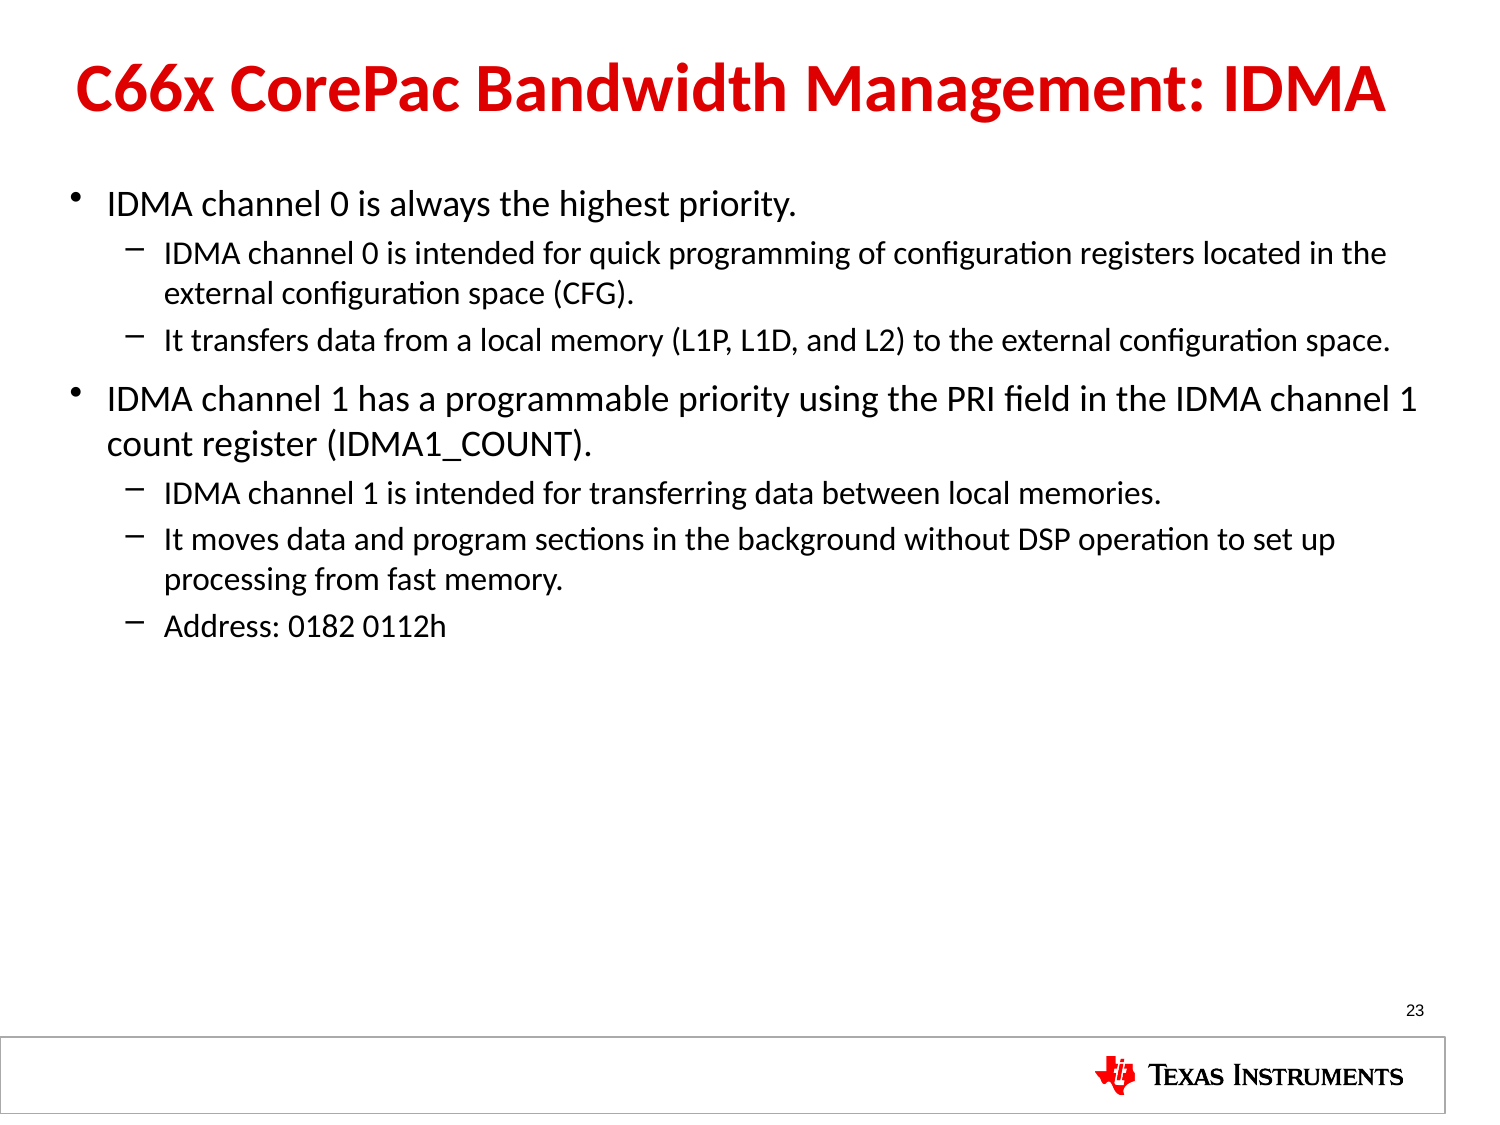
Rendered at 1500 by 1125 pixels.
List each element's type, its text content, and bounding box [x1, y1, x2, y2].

picture [1095, 1056, 1403, 1095]
list IDMA channel 0 is always the highest priority. IDMA channel 0 is intended for quick programming of configuration registers located in the external configuration space (CFG). It transfers data from a local memory (L1P, L1D, and L2) to the external configuration space. IDMA channel 1 has a programmable priority using the PRI field in the IDMA channel 1 count register (IDMA1_COUNT). IDMA channel 1 is intended for transferring data between local memories. It moves data and program sections in the background without DSP operation to set up processing from fast memory. Address: 0182 0112h [54, 171, 1444, 984]
slide_number 23 [1089, 992, 1440, 1027]
title C66x CorePac Bandwidth Management: IDMA [37, 23, 1426, 158]
